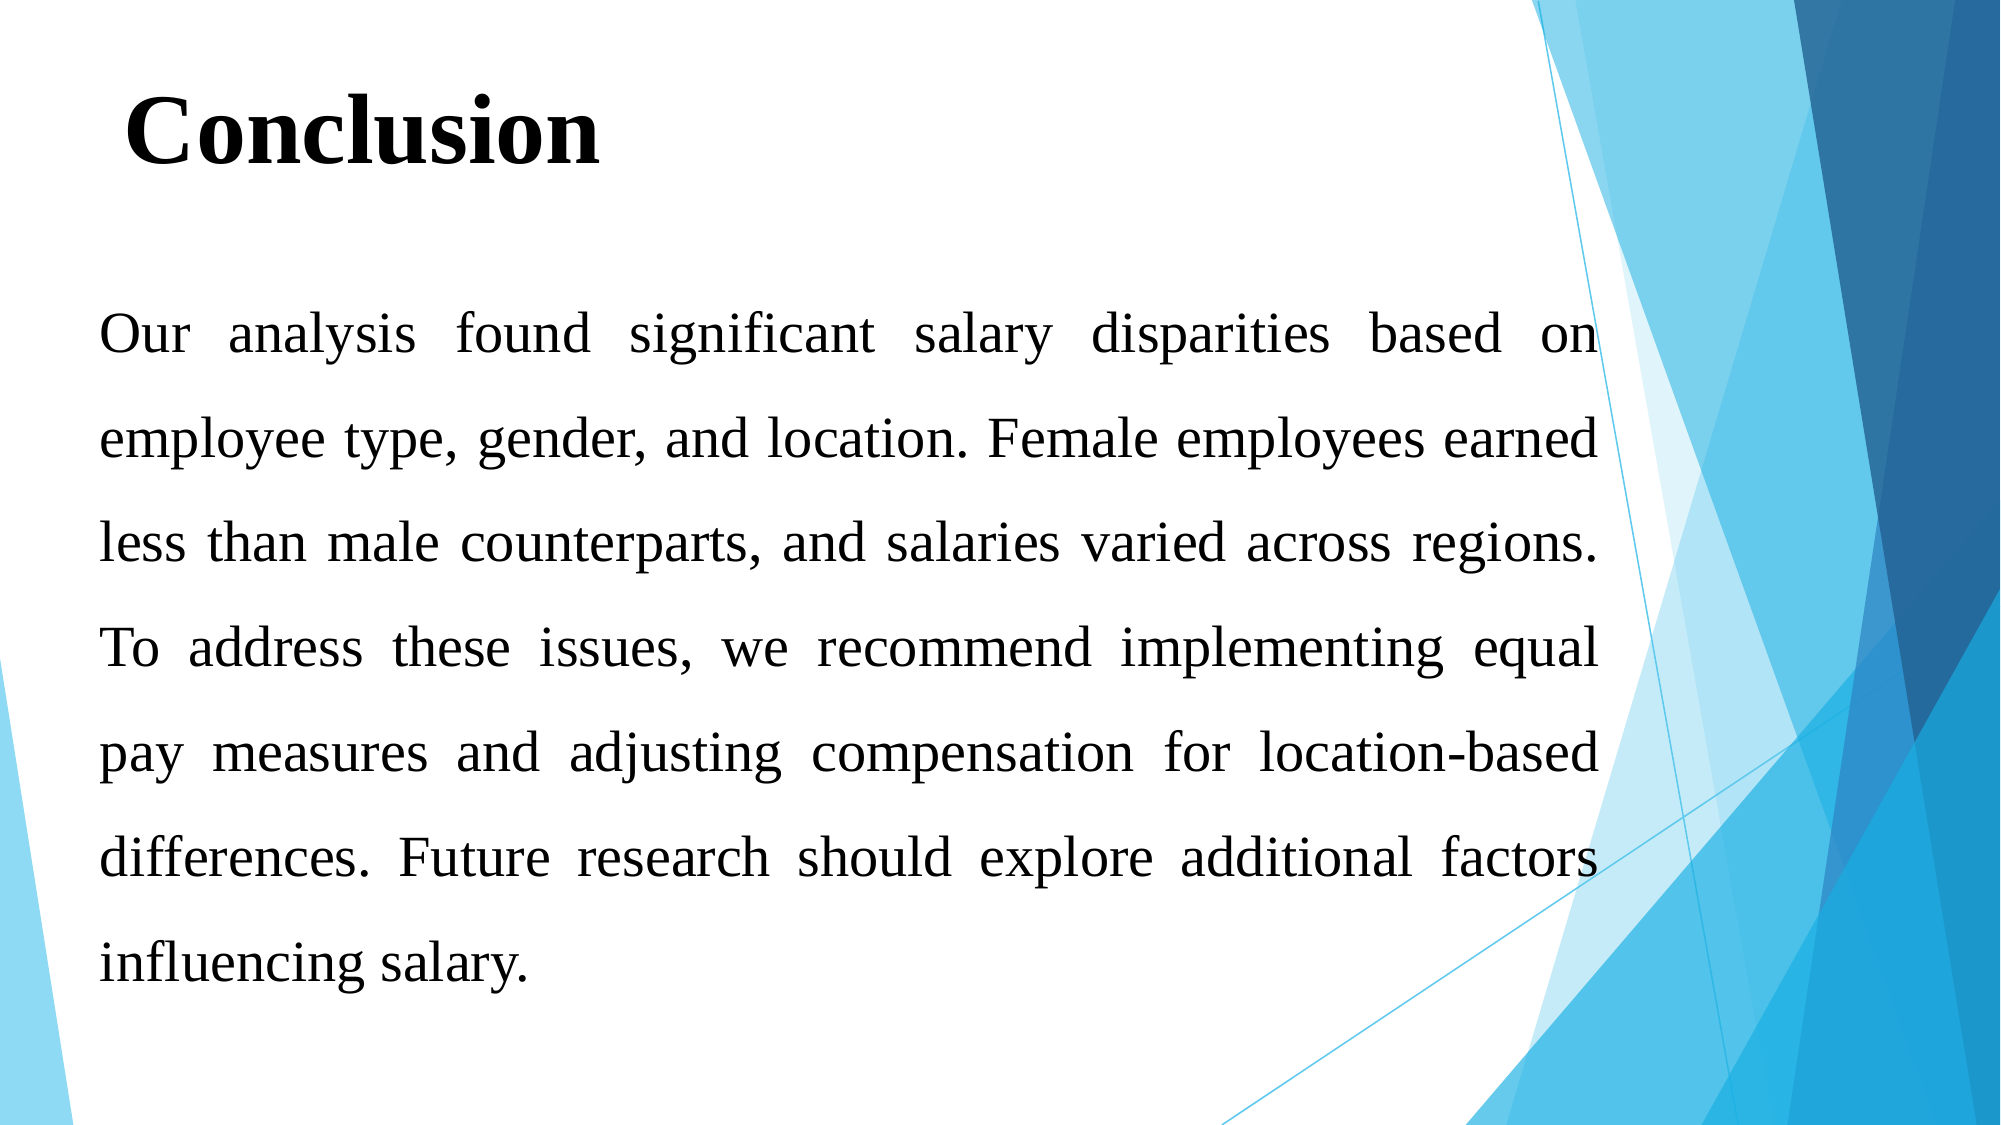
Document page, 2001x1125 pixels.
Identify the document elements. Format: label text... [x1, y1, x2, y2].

list Our analysis found significant salary disparities based on employee type, gender, and location. Female employees earned less than male counterparts, and salaries varied across regions. To address these issues, we recommend implementing equal pay measures and adjusting compensation for location-based differences. Future research should explore additional factors influencing salary. [99, 258, 1600, 1096]
title Conclusion [123, 63, 1877, 185]
